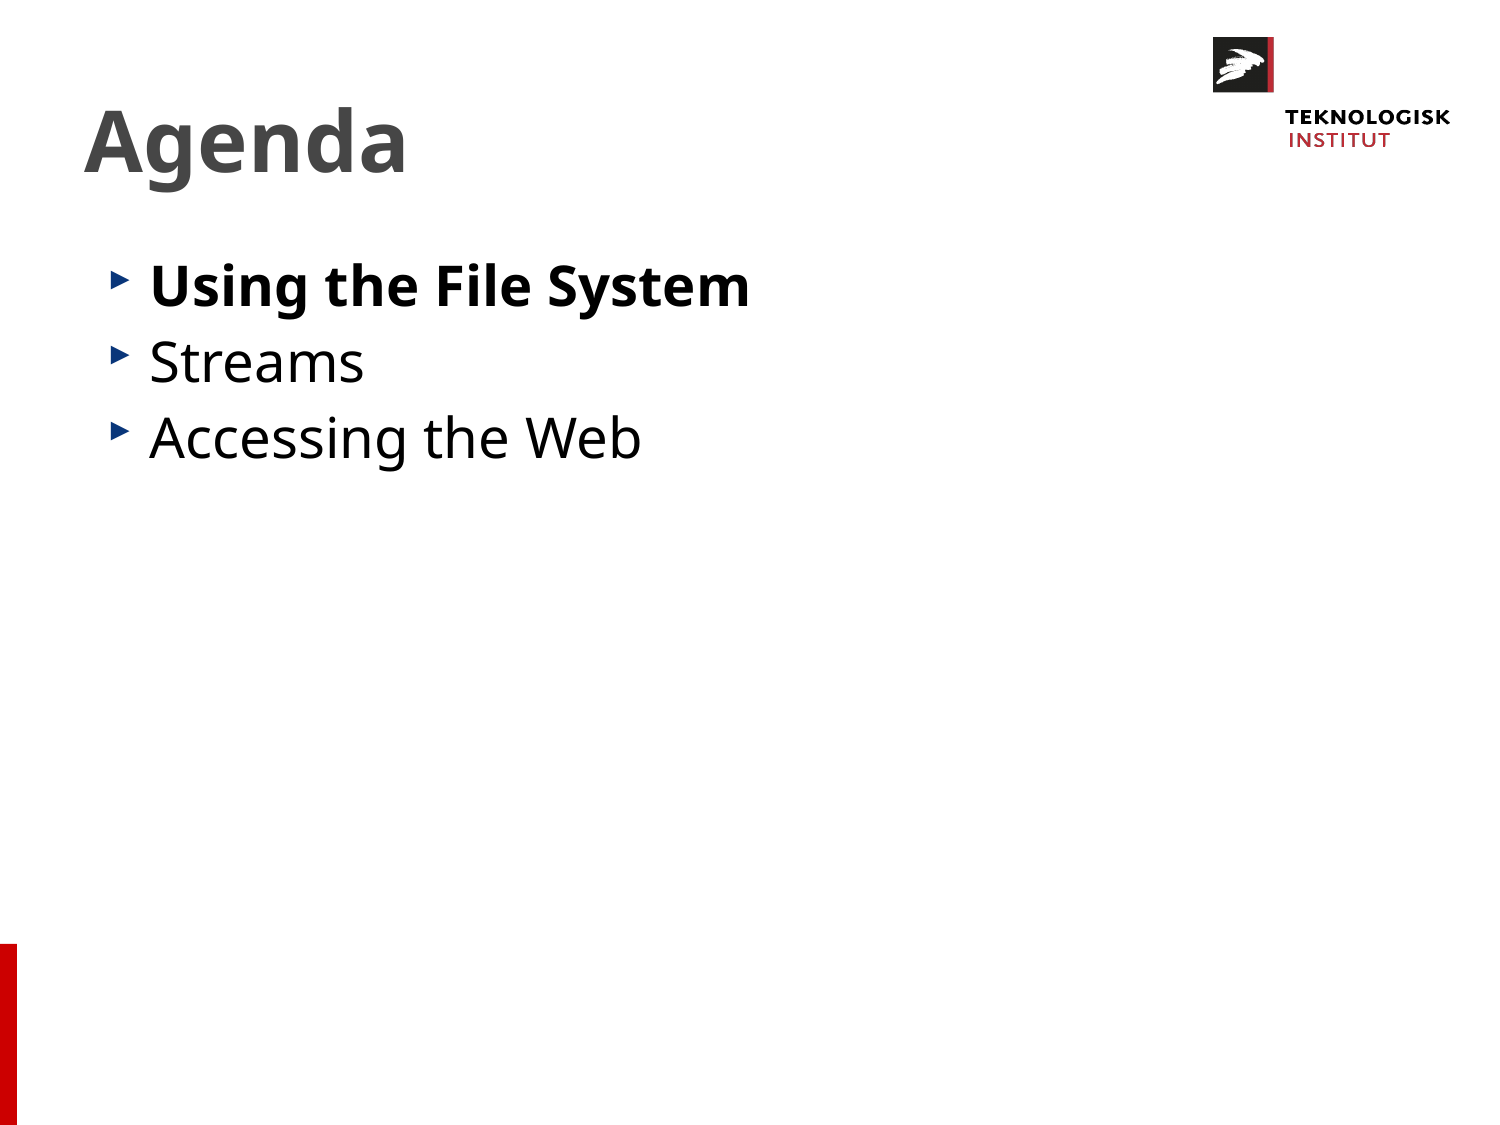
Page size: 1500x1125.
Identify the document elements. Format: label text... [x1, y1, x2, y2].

list Using the File System Streams Accessing the Web [75, 243, 1424, 986]
picture [1213, 37, 1450, 147]
title Agenda [70, 45, 1425, 233]
